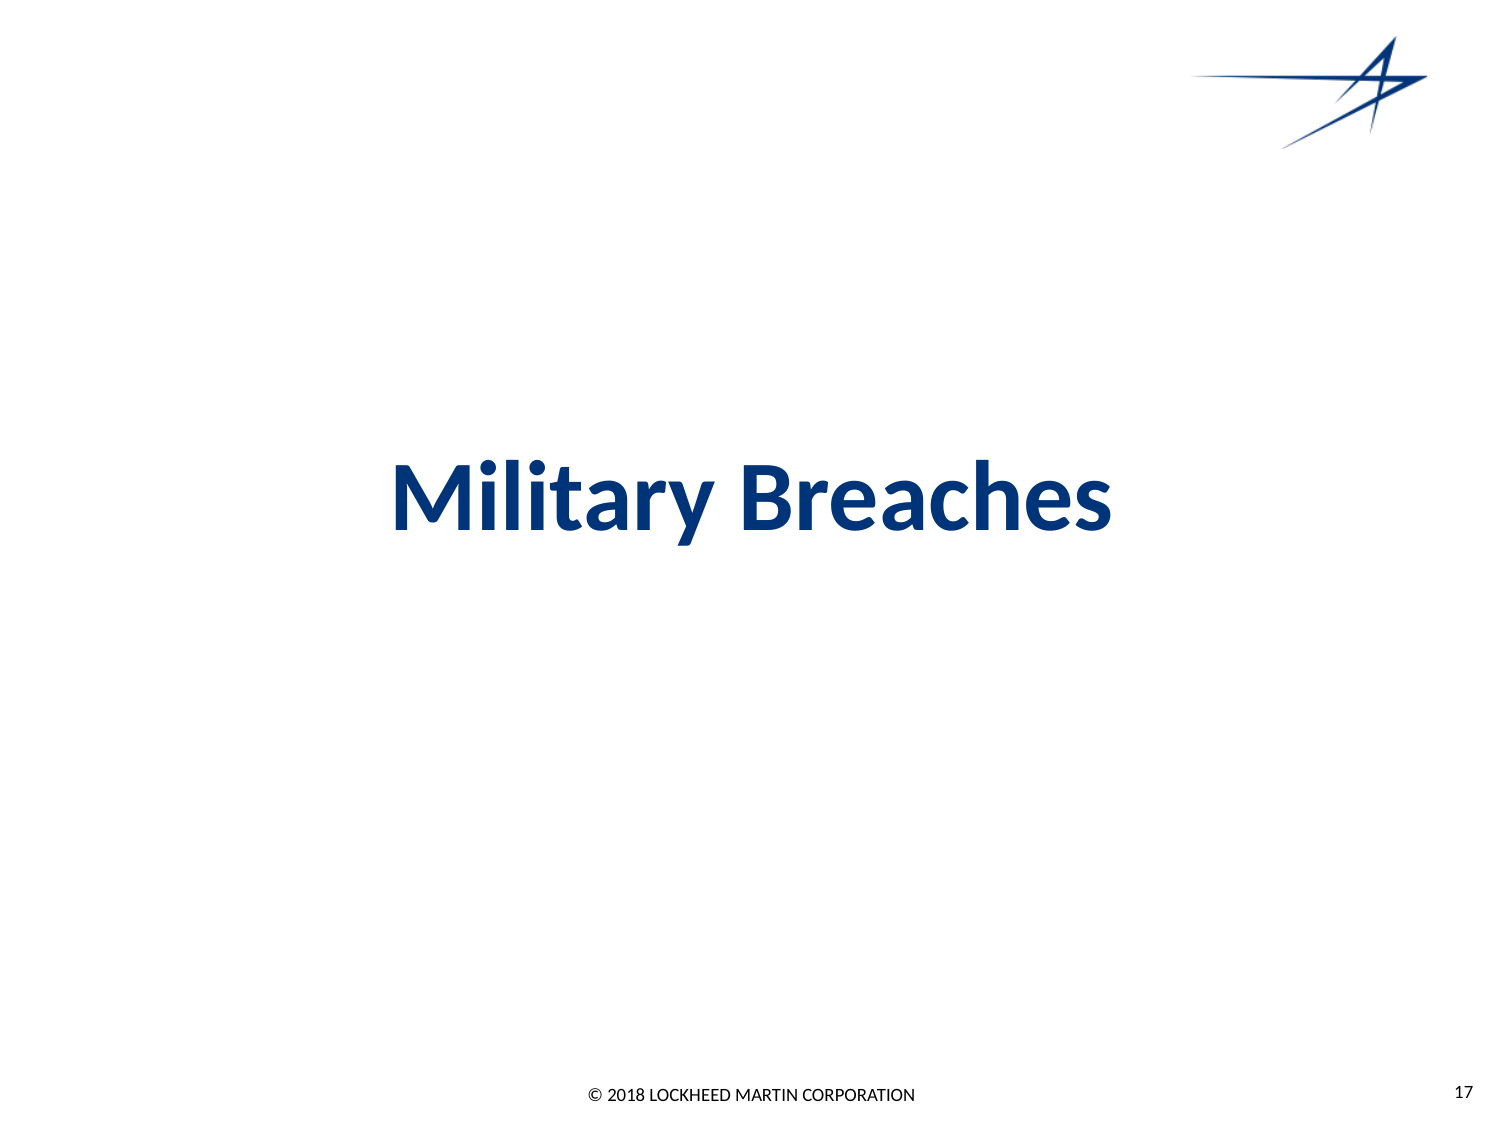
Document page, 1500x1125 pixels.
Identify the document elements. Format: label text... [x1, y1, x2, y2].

title Military Breaches [76, 429, 1428, 552]
